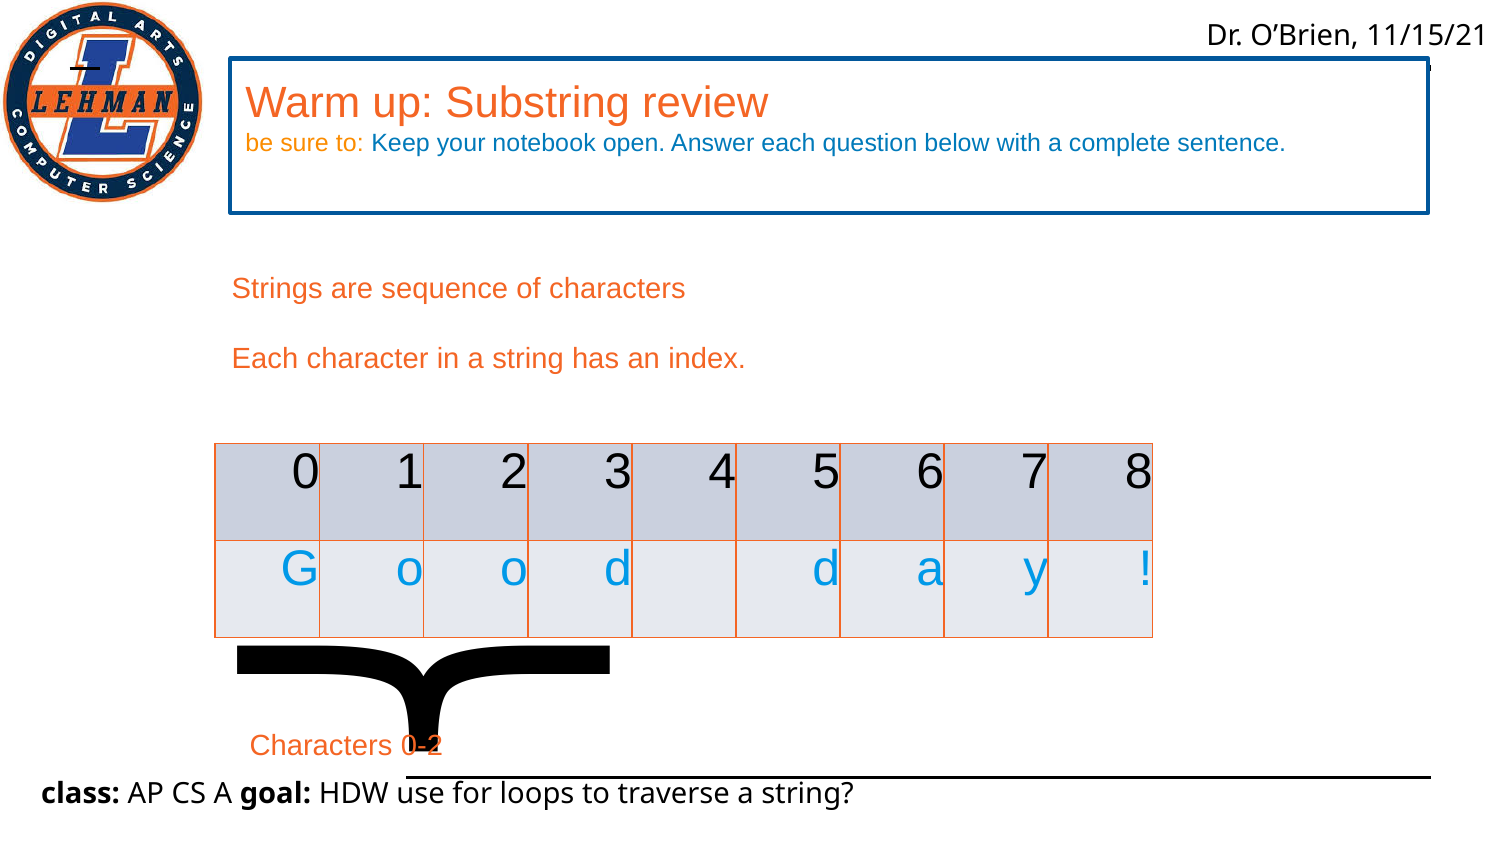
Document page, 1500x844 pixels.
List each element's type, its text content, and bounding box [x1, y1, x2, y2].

table_cell y [945, 541, 1047, 637]
table_cell d [529, 541, 631, 637]
text_box Characters 0-2 [249, 725, 444, 761]
table_cell ! [1049, 541, 1152, 637]
table_header 2 [424, 444, 527, 540]
table_header 4 [633, 444, 735, 540]
table_header 1 [320, 444, 423, 540]
text_box Strings are sequence of characters Each character in a string has an index. [231, 269, 748, 375]
table_cell d [737, 541, 839, 637]
table_header 7 [945, 444, 1047, 540]
table_header 8 [1049, 444, 1152, 540]
title Warm up: Substring review be sure to: Keep your notebook open. Answer each question below with a complete sentence. [229, 58, 1429, 214]
table_header 5 [737, 444, 839, 540]
table_cell a [841, 541, 943, 637]
text_box ⎨ [218, 543, 594, 778]
table_cell [633, 541, 735, 637]
table_header 6 [841, 444, 943, 540]
table_header 3 [529, 444, 631, 540]
picture [0, 0, 204, 204]
table_header 0 [216, 444, 319, 540]
